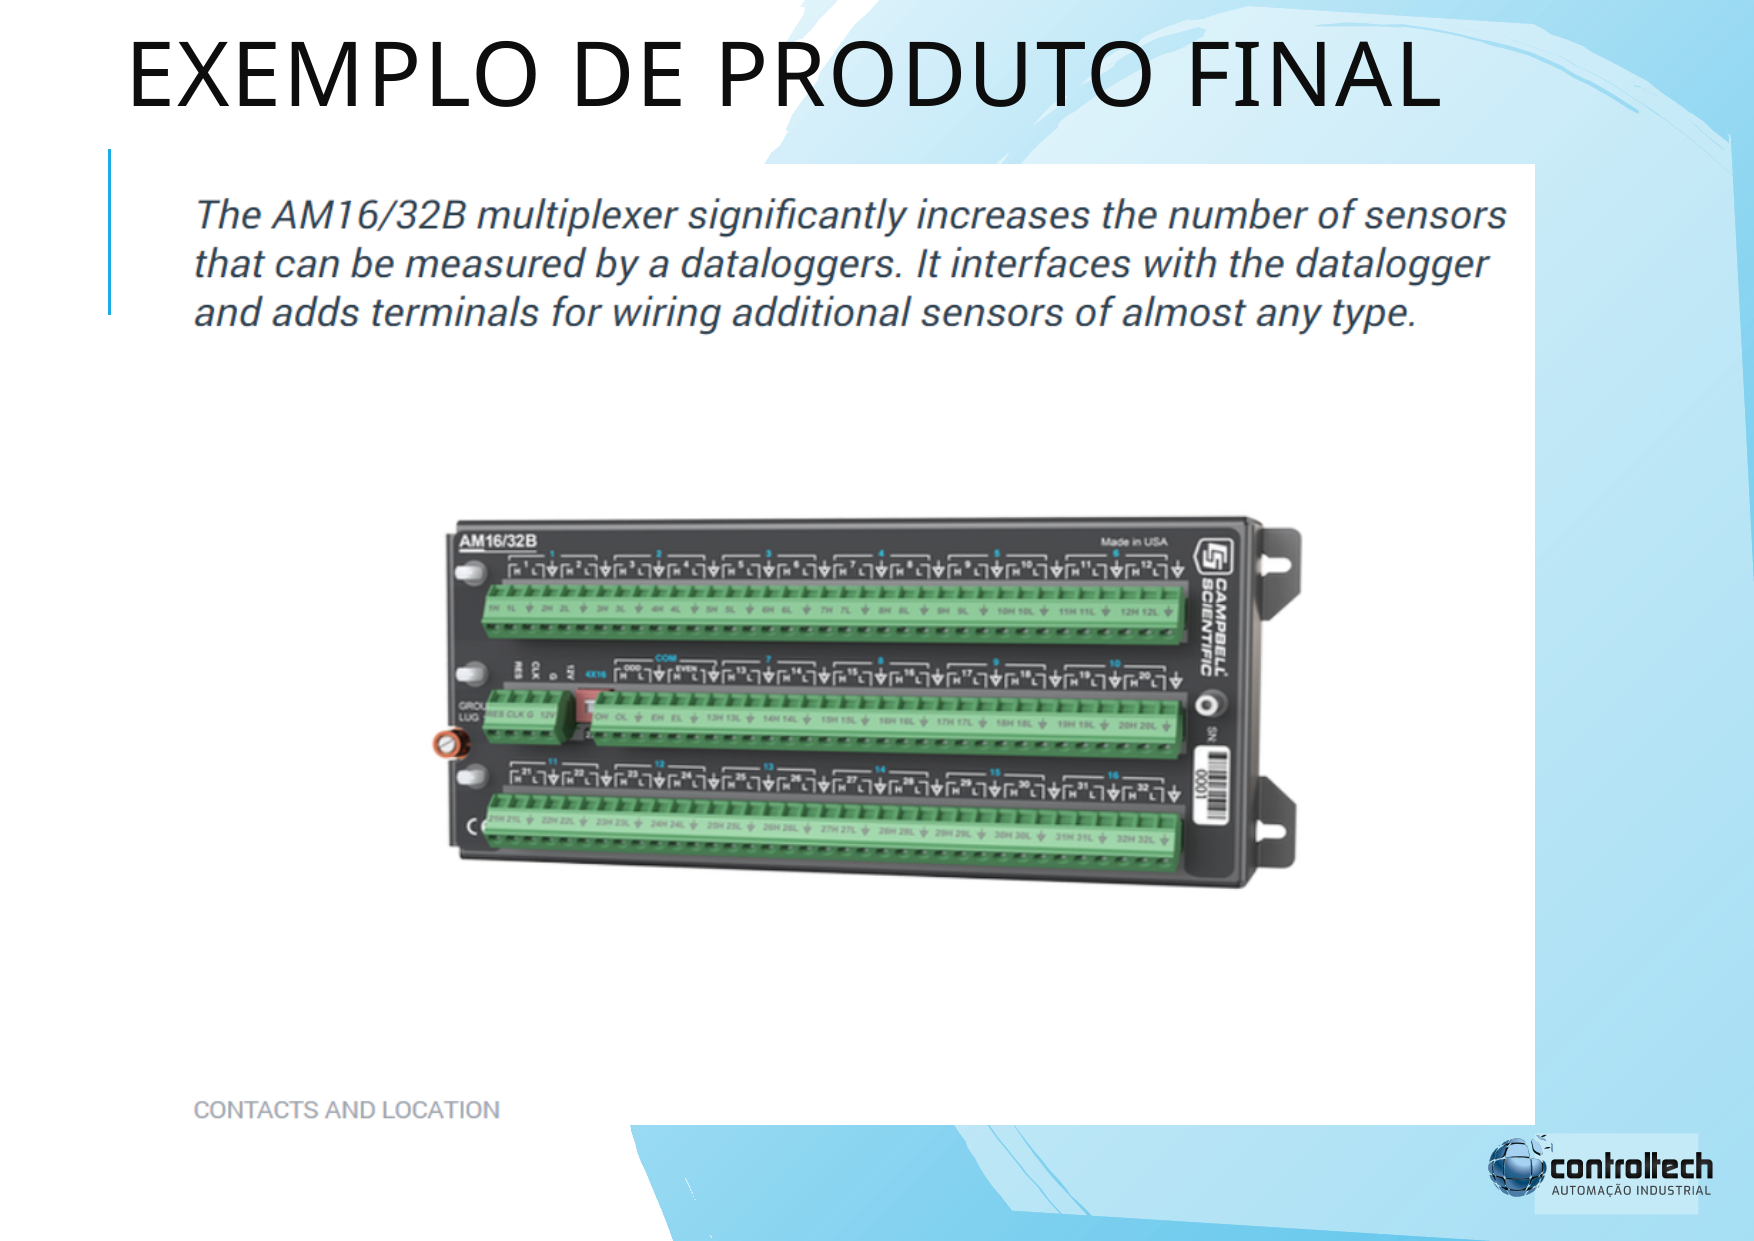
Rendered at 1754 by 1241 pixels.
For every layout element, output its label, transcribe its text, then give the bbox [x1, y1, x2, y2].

title EXEMPLO DE PRODUTO FINAL [110, 29, 1699, 239]
picture [180, 164, 1724, 1215]
